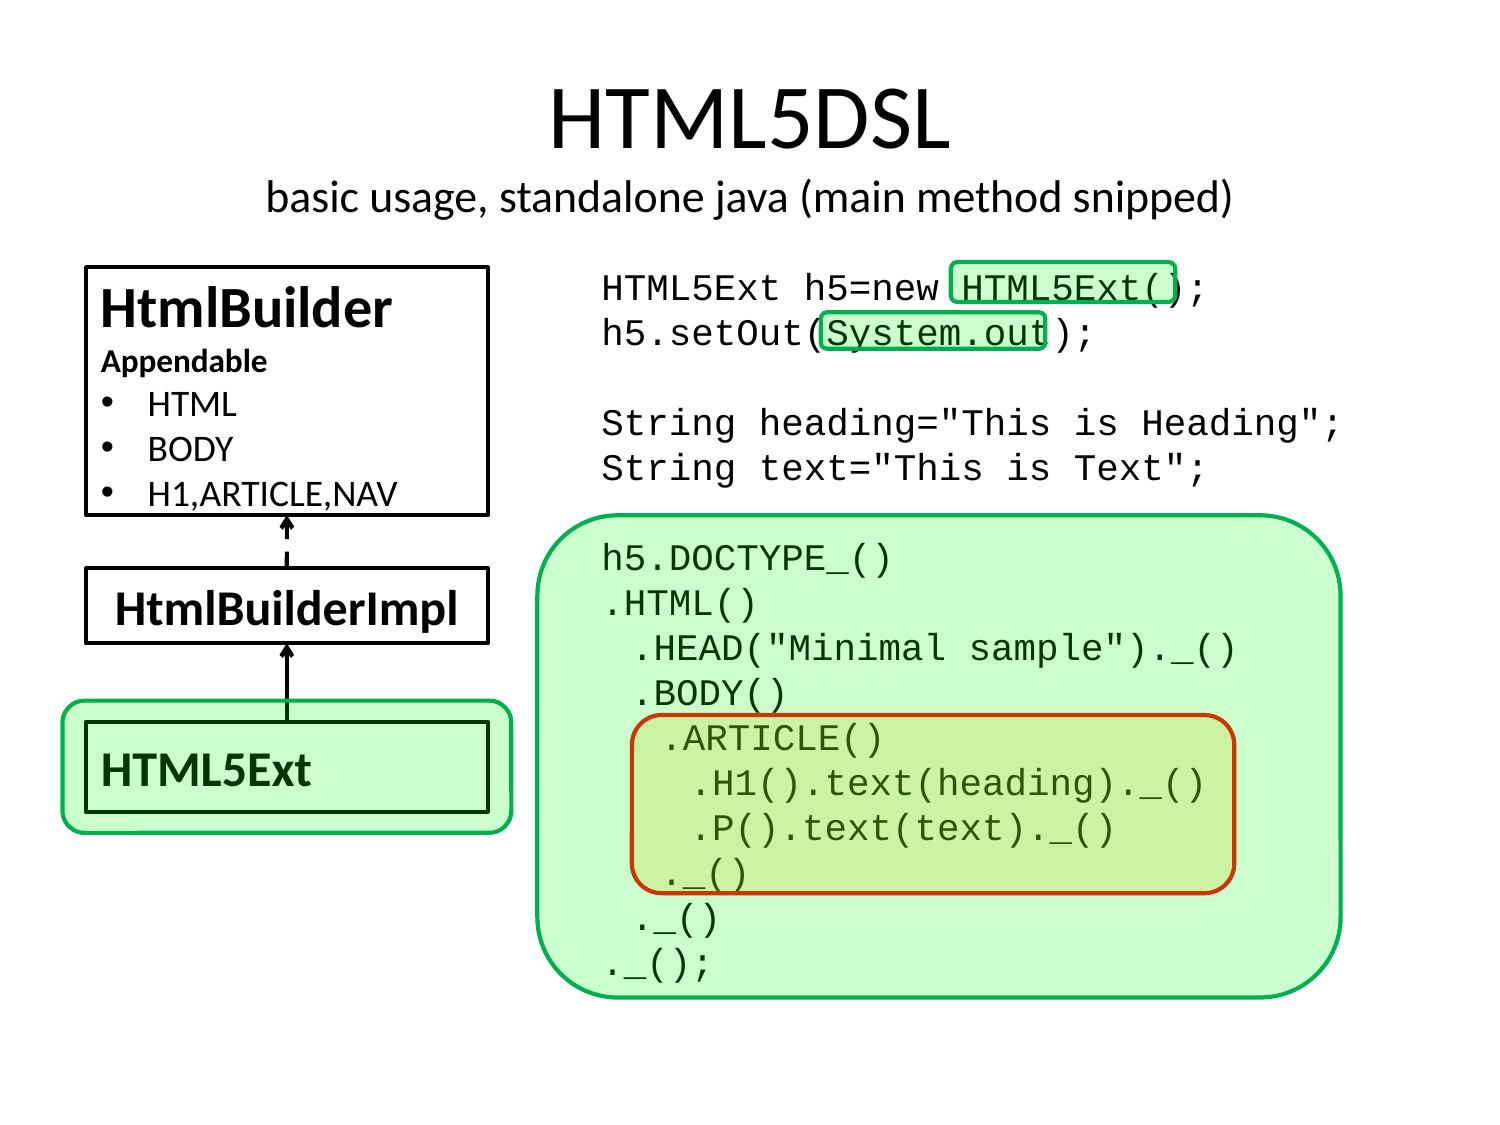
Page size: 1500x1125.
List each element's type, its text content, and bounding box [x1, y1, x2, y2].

title HTML5DSL basic usage, standalone java (main method snipped) [75, 45, 1425, 233]
text_box HtmlBuilderImpl [84, 566, 490, 645]
text_box [818, 310, 1048, 351]
text_box HtmlBuilder Appendable HTML BODY H1,ARTICLE,NAV [84, 265, 490, 517]
text_box [60, 698, 514, 835]
text_box HTML5Ext h5=new HTML5Ext(); h5.setOut(System.out); String heading="This is Heading"; String text="This is Text"; h5.DOCTYPE_() .HTML() .HEAD("Minimal sample")._() .BODY() .ARTICLE() .H1().text(heading)._() .P().text(text)._() ._() ._() ._(); [586, 255, 1359, 991]
text_box [535, 513, 1343, 1000]
text_box [948, 259, 1178, 305]
